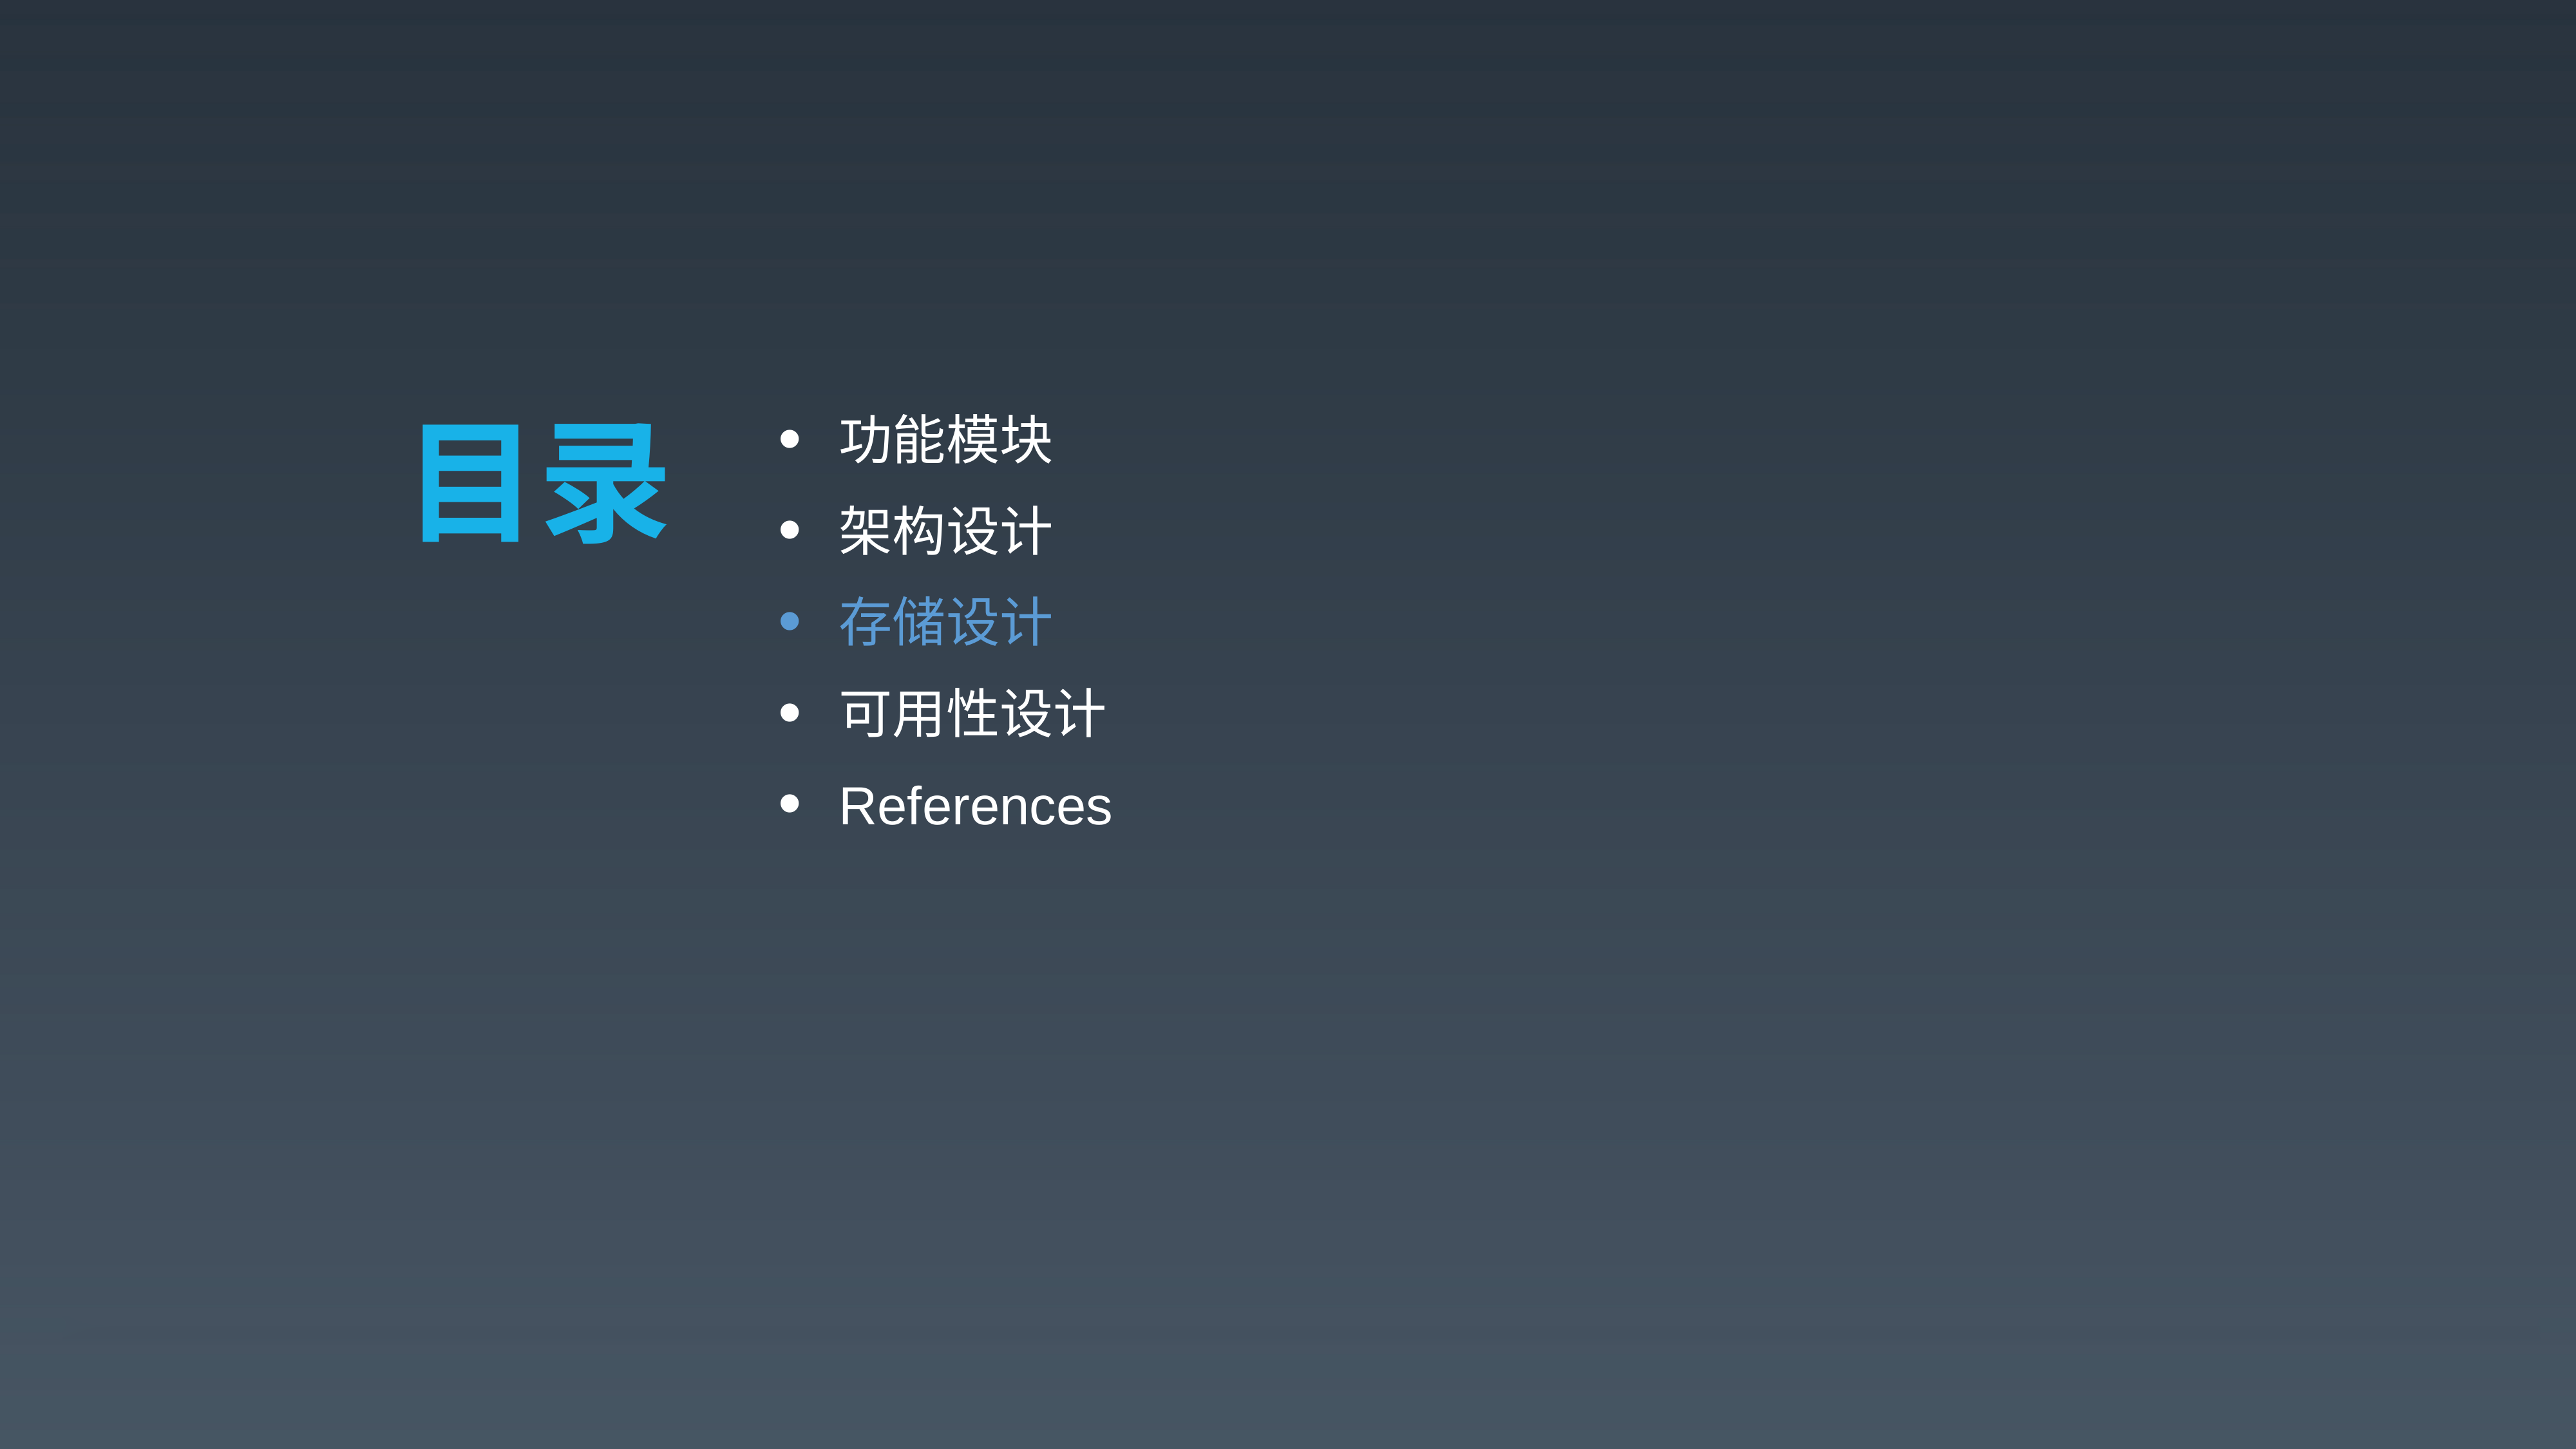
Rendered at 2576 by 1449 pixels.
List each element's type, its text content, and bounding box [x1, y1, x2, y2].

picture [0, 0, 2576, 1449]
list 功能模块 架构设计 存储设计 可用性设计 References [773, 400, 2320, 1224]
